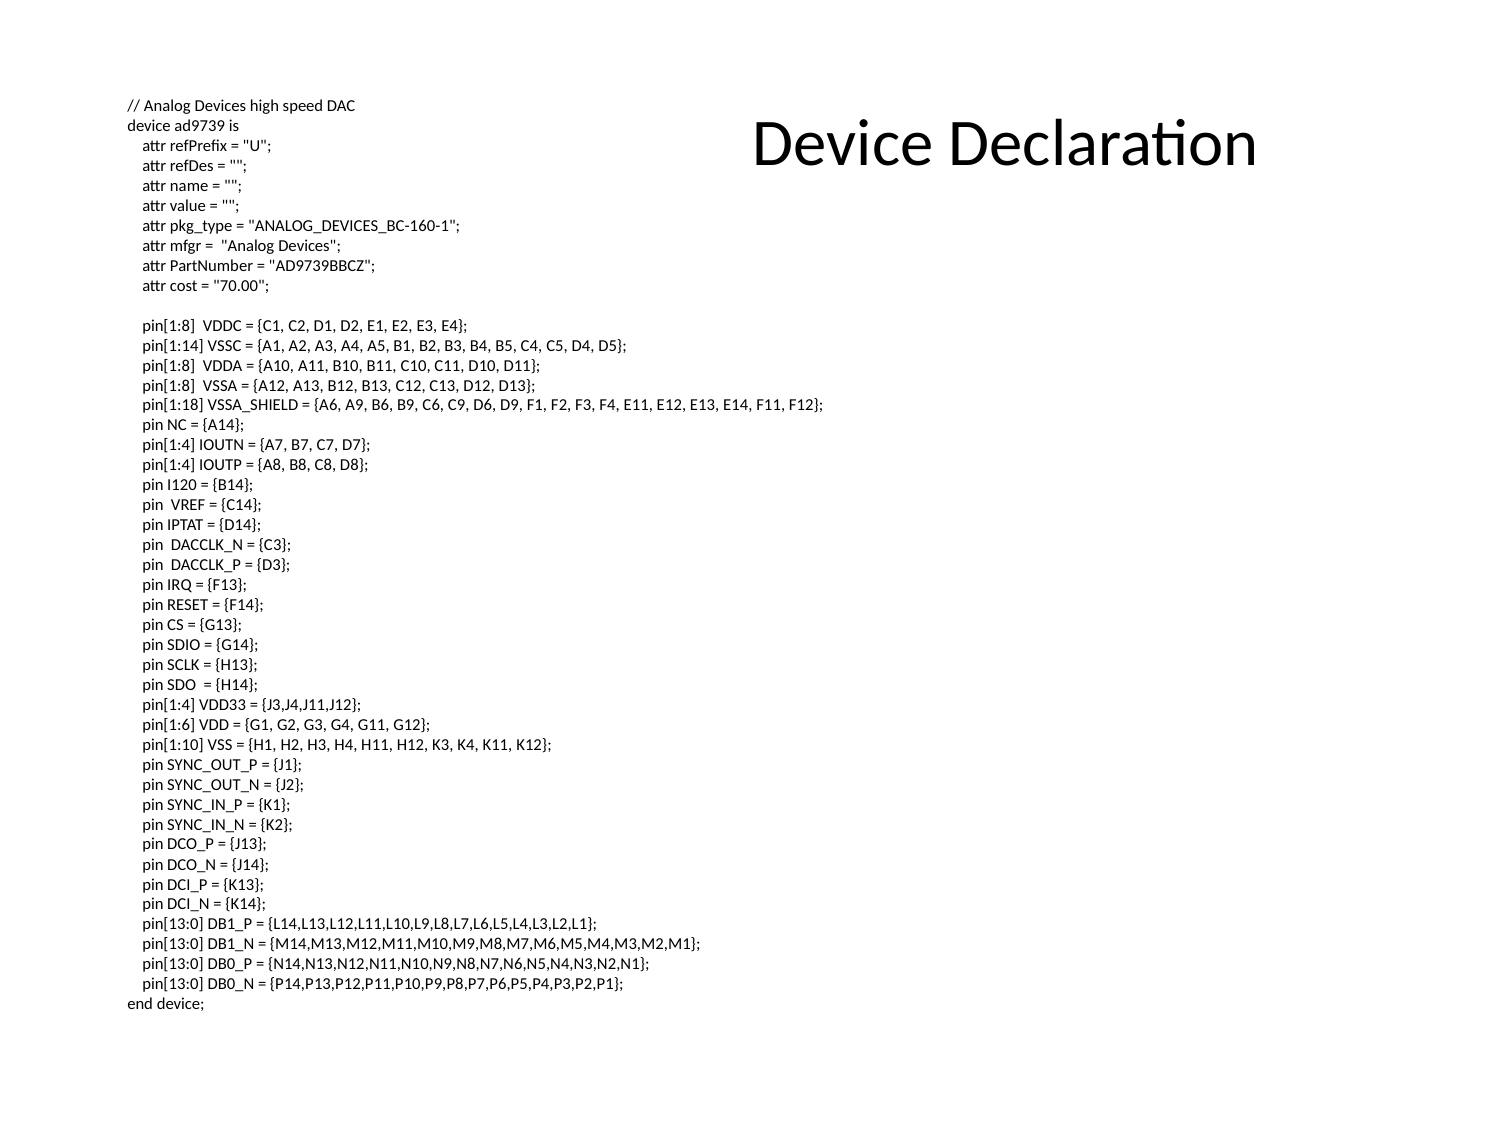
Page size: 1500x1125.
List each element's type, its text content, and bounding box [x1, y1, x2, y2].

title Device Declaration [587, 45, 1425, 233]
text_box // Analog Devices high speed DAC device ad9739 is attr refPrefix = "U"; attr refDes = ""; attr name = ""; attr value = ""; attr pkg_type = "ANALOG_DEVICES_BC-160-1"; attr mfgr = "Analog Devices"; attr PartNumber = "AD9739BBCZ"; attr cost = "70.00"; pin[1:8] VDDC = {C1, C2, D1, D2, E1, E2, E3, E4}; pin[1:14] VSSC = {A1, A2, A3, A4, A5, B1, B2, B3, B4, B5, C4, C5, D4, D5}; pin[1:8] VDDA = {A10, A11, B10, B11, C10, C11, D10, D11}; pin[1:8] VSSA = {A12, A13, B12, B13, C12, C13, D12, D13}; pin[1:18] VSSA_SHIELD = {A6, A9, B6, B9, C6, C9, D6, D9, F1, F2, F3, F4, E11, E12, E13, E14, F11, F12}; pin NC = {A14}; pin[1:4] IOUTN = {A7, B7, C7, D7}; pin[1:4] IOUTP = {A8, B8, C8, D8}; pin I120 = {B14}; pin VREF = {C14}; pin IPTAT = {D14}; pin DACCLK_N = {C3}; pin DACCLK_P = {D3}; pin IRQ = {F13}; pin RESET = {F14}; pin CS = {G13}; pin SDIO = {G14}; pin SCLK = {H13}; pin SDO = {H14}; pin[1:4] VDD33 = {J3,J4,J11,J12}; pin[1:6] VDD = {G1, G2, G3, G4, G11, G12}; pin[1:10] VSS = {H1, H2, H3, H4, H11, H12, K3, K4, K11, K12}; pin SYNC_OUT_P = {J1}; pin SYNC_OUT_N = {J2}; pin SYNC_IN_P = {K1}; pin SYNC_IN_N = {K2}; pin DCO_P = {J13}; pin DCO_N = {J14}; pin DCI_P = {K13}; pin DCI_N = {K14}; pin[13:0] DB1_P = {L14,L13,L12,L11,L10,L9,L8,L7,L6,L5,L4,L3,L2,L1}; pin[13:0] DB1_N = {M14,M13,M12,M11,M10,M9,M8,M7,M6,M5,M4,M3,M2,M1}; pin[13:0] DB0_P = {N14,N13,N12,N11,N10,N9,N8,N7,N6,N5,N4,N3,N2,N1}; pin[13:0] DB0_N = {P14,P13,P12,P11,P10,P9,P8,P7,P6,P5,P4,P3,P2,P1}; end device; [112, 87, 1375, 1021]
